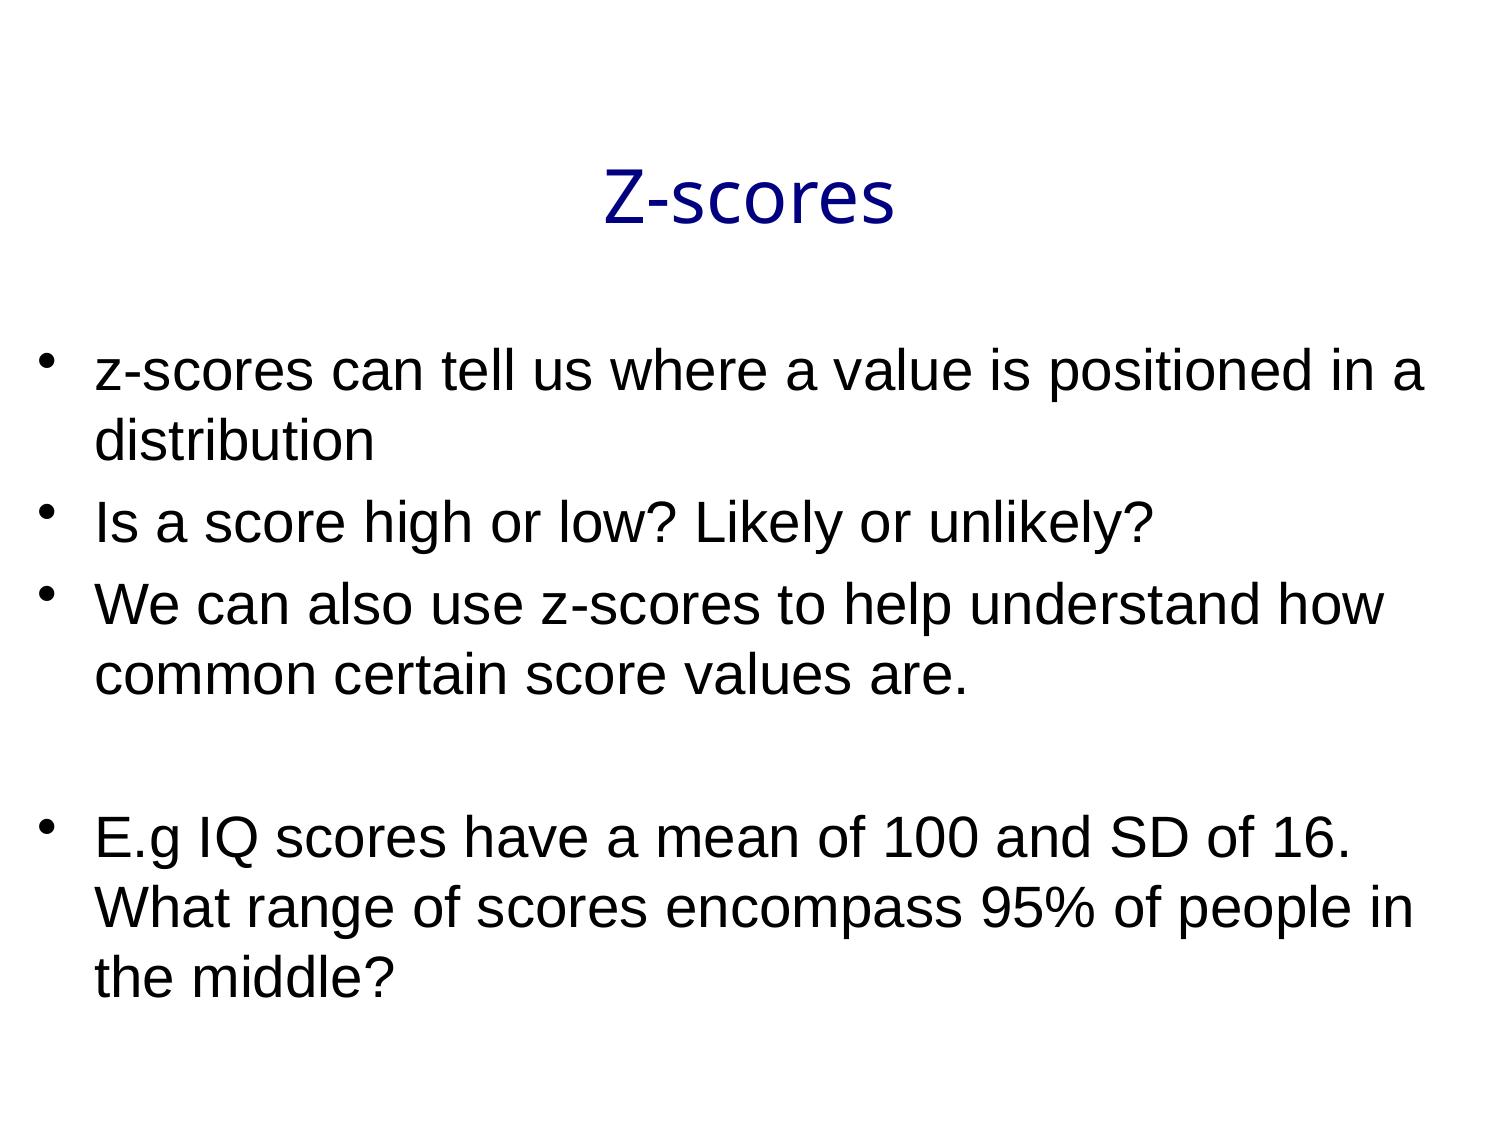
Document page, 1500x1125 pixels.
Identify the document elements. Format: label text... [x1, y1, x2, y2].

title Z-scores [0, 99, 1500, 288]
list z-scores can tell us where a value is positioned in a distribution Is a score high or low? Likely or unlikely? We can also use z-scores to help understand how common certain score values are. E.g IQ scores have a mean of 100 and SD of 16. What range of scores encompass 95% of people in the middle? [22, 324, 1500, 1001]
